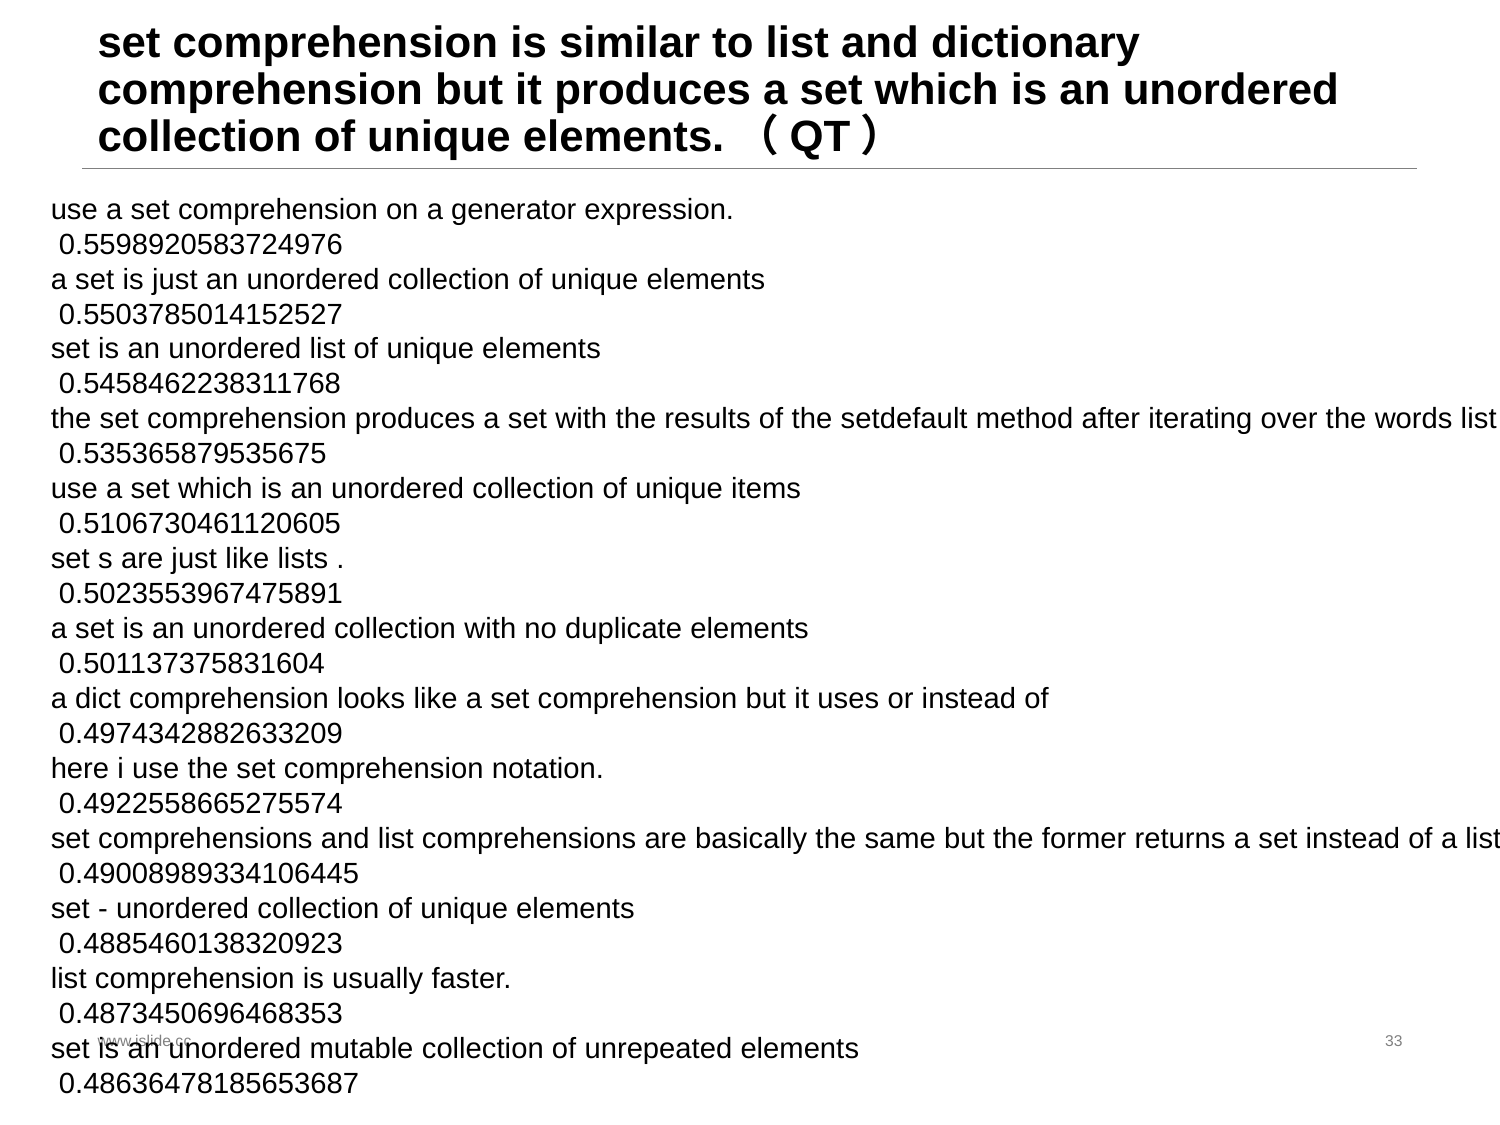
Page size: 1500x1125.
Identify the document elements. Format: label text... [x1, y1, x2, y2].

title set comprehension is similar to list and dictionary comprehension but it produces a set which is an unordered collection of unique elements.（QT） [82, 0, 1418, 169]
text_box use a set comprehension on a generator expression. 0.5598920583724976 a set is just an unordered collection of unique elements 0.5503785014152527 set is an unordered list of unique elements 0.5458462238311768 the set comprehension produces a set with the results of the setdefault method after iterating over the words list 0.535365879535675 use a set which is an unordered collection of unique items 0.5106730461120605 set s are just like lists . 0.5023553967475891 a set is an unordered collection with no duplicate elements 0.501137375831604 a dict comprehension looks like a set comprehension but it uses or instead of 0.4974342882633209 here i use the set comprehension notation. 0.4922558665275574 set comprehensions and list comprehensions are basically the same but the former returns a set instead of a list 0.49008989334106445 set - unordered collection of unique elements 0.4885460138320923 list comprehension is usually faster. 0.4873450696468353 set is an unordered mutable collection of unrepeated elements 0.48636478185653687 [36, 182, 1500, 1107]
